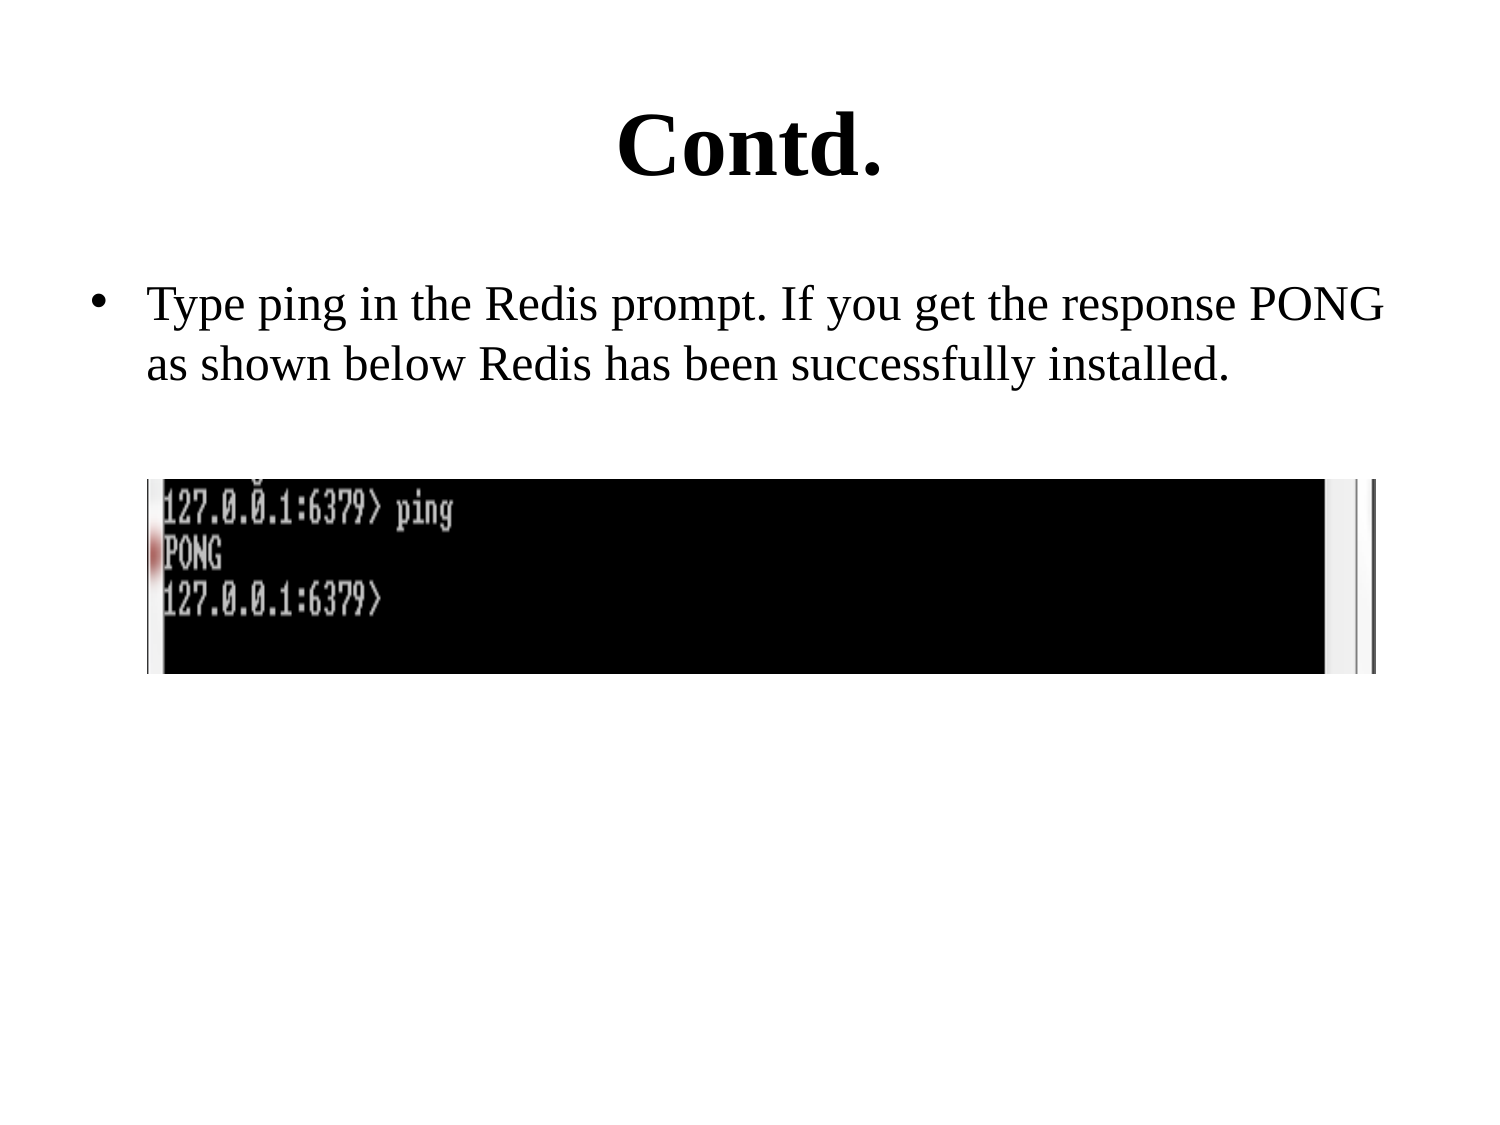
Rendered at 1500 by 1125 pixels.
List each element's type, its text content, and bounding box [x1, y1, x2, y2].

title Contd. [75, 45, 1425, 233]
picture [147, 479, 1377, 674]
list Type ping in the Redis prompt. If you get the response PONG as shown below Redis has been successfully installed. [75, 262, 1425, 1005]
